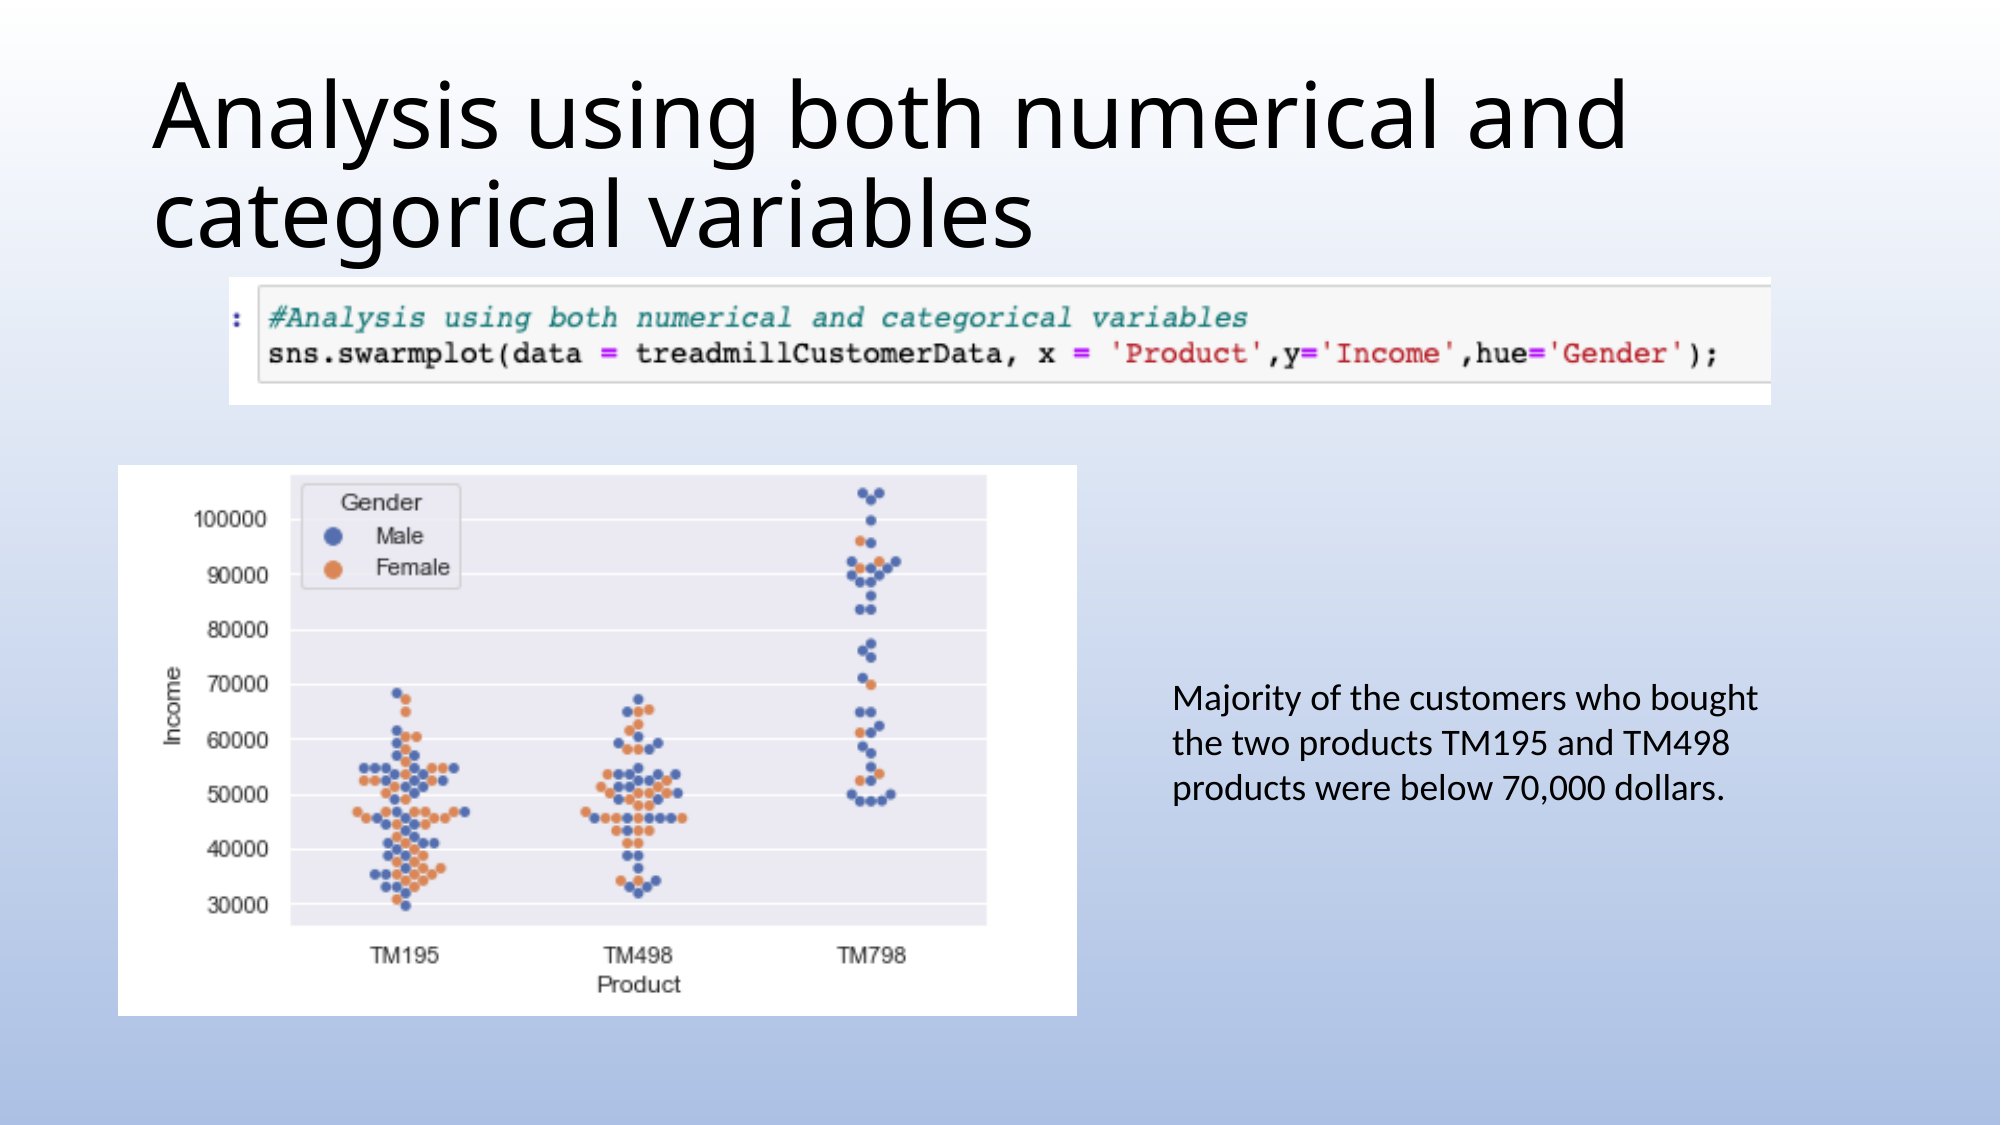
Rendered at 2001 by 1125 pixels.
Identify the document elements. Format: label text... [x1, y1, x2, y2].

picture [229, 277, 1771, 405]
picture [118, 465, 1077, 1016]
text_box Majority of the customers who bought the two products TM195 and TM498 products were below 70,000 dollars. [1157, 665, 1794, 815]
title Analysis using both numerical and categorical variables [137, 59, 1863, 278]
